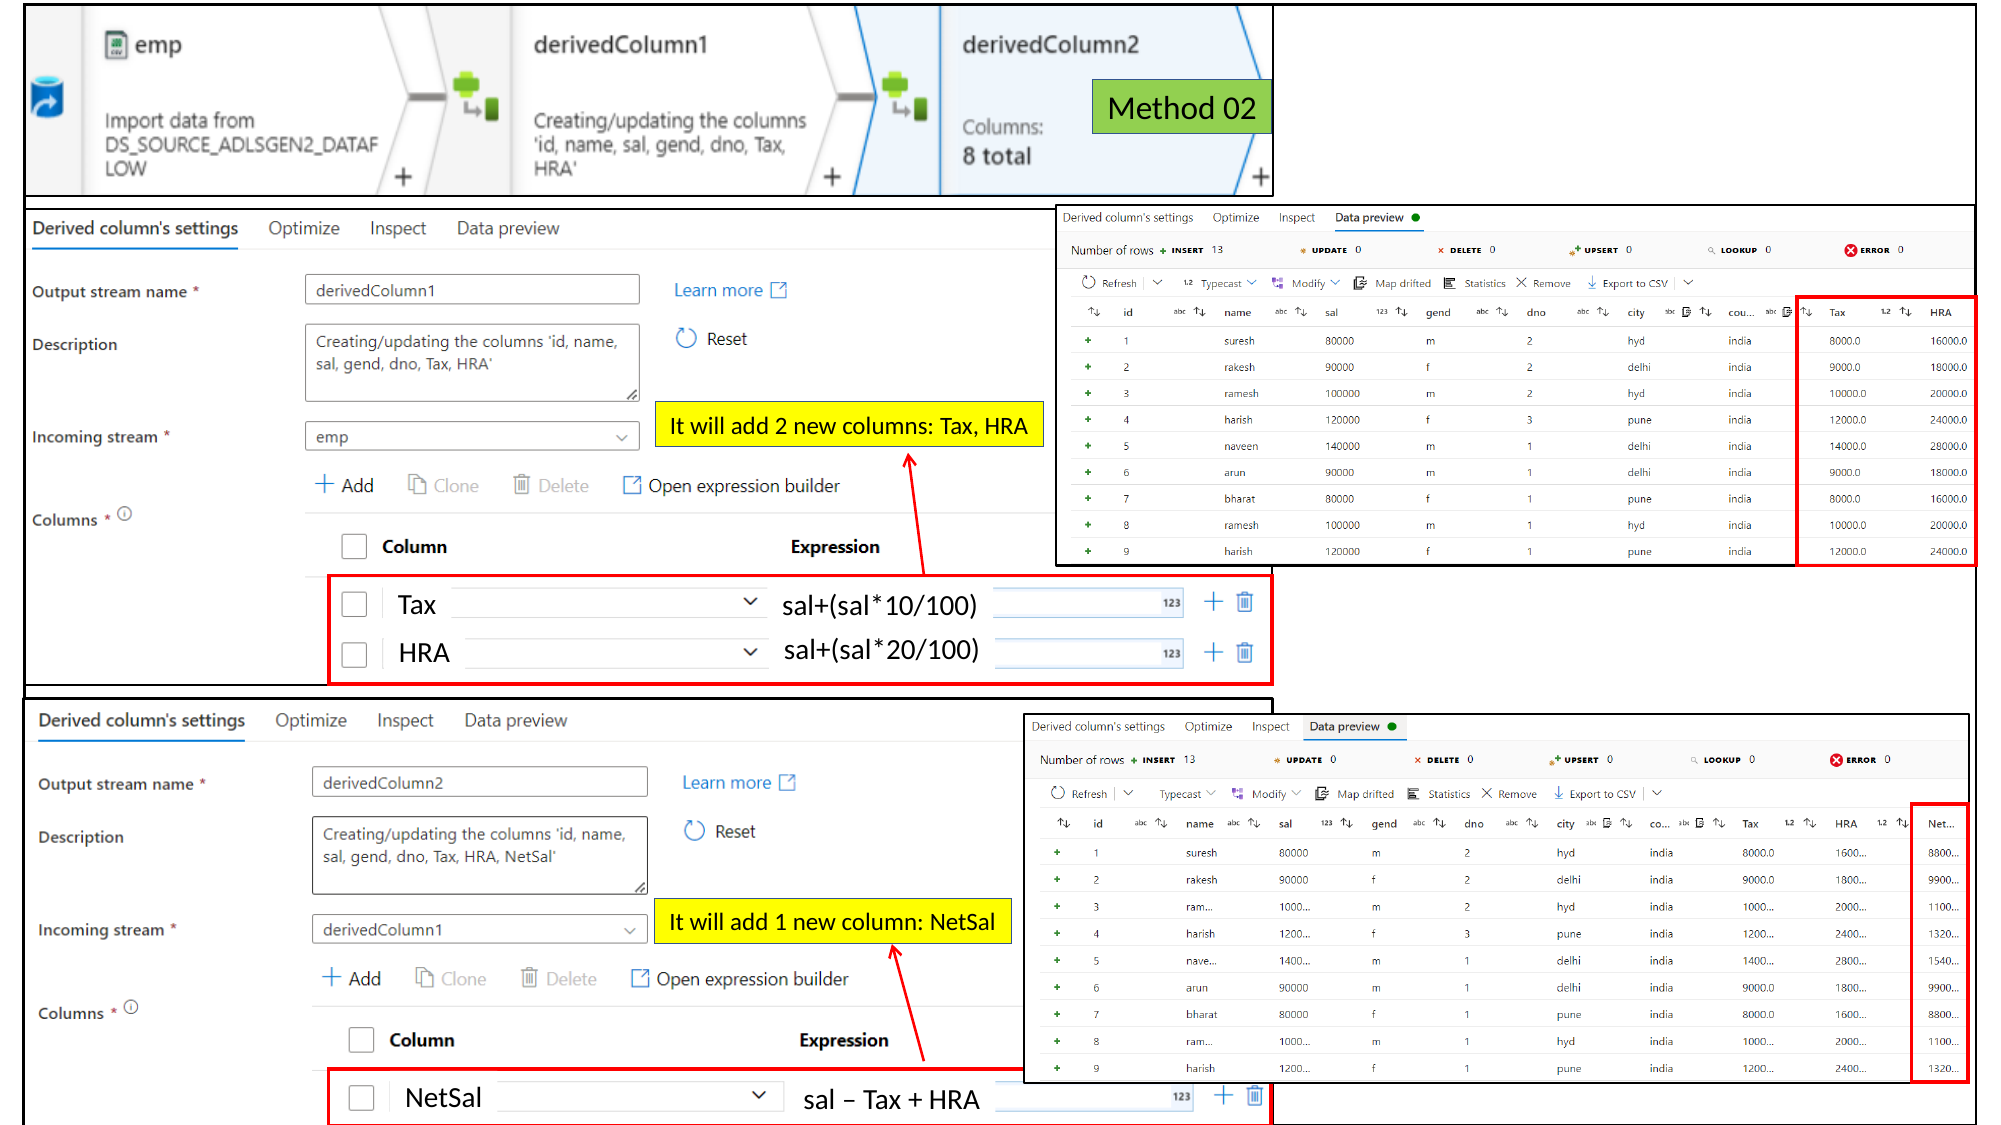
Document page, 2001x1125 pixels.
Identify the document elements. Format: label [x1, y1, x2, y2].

picture [24, 699, 1968, 1125]
picture [25, 206, 1975, 684]
text_box [23, 4, 1977, 1125]
text_box [1796, 296, 1977, 567]
text_box [907, 452, 924, 575]
text_box [891, 943, 924, 1062]
picture [25, 6, 1272, 195]
